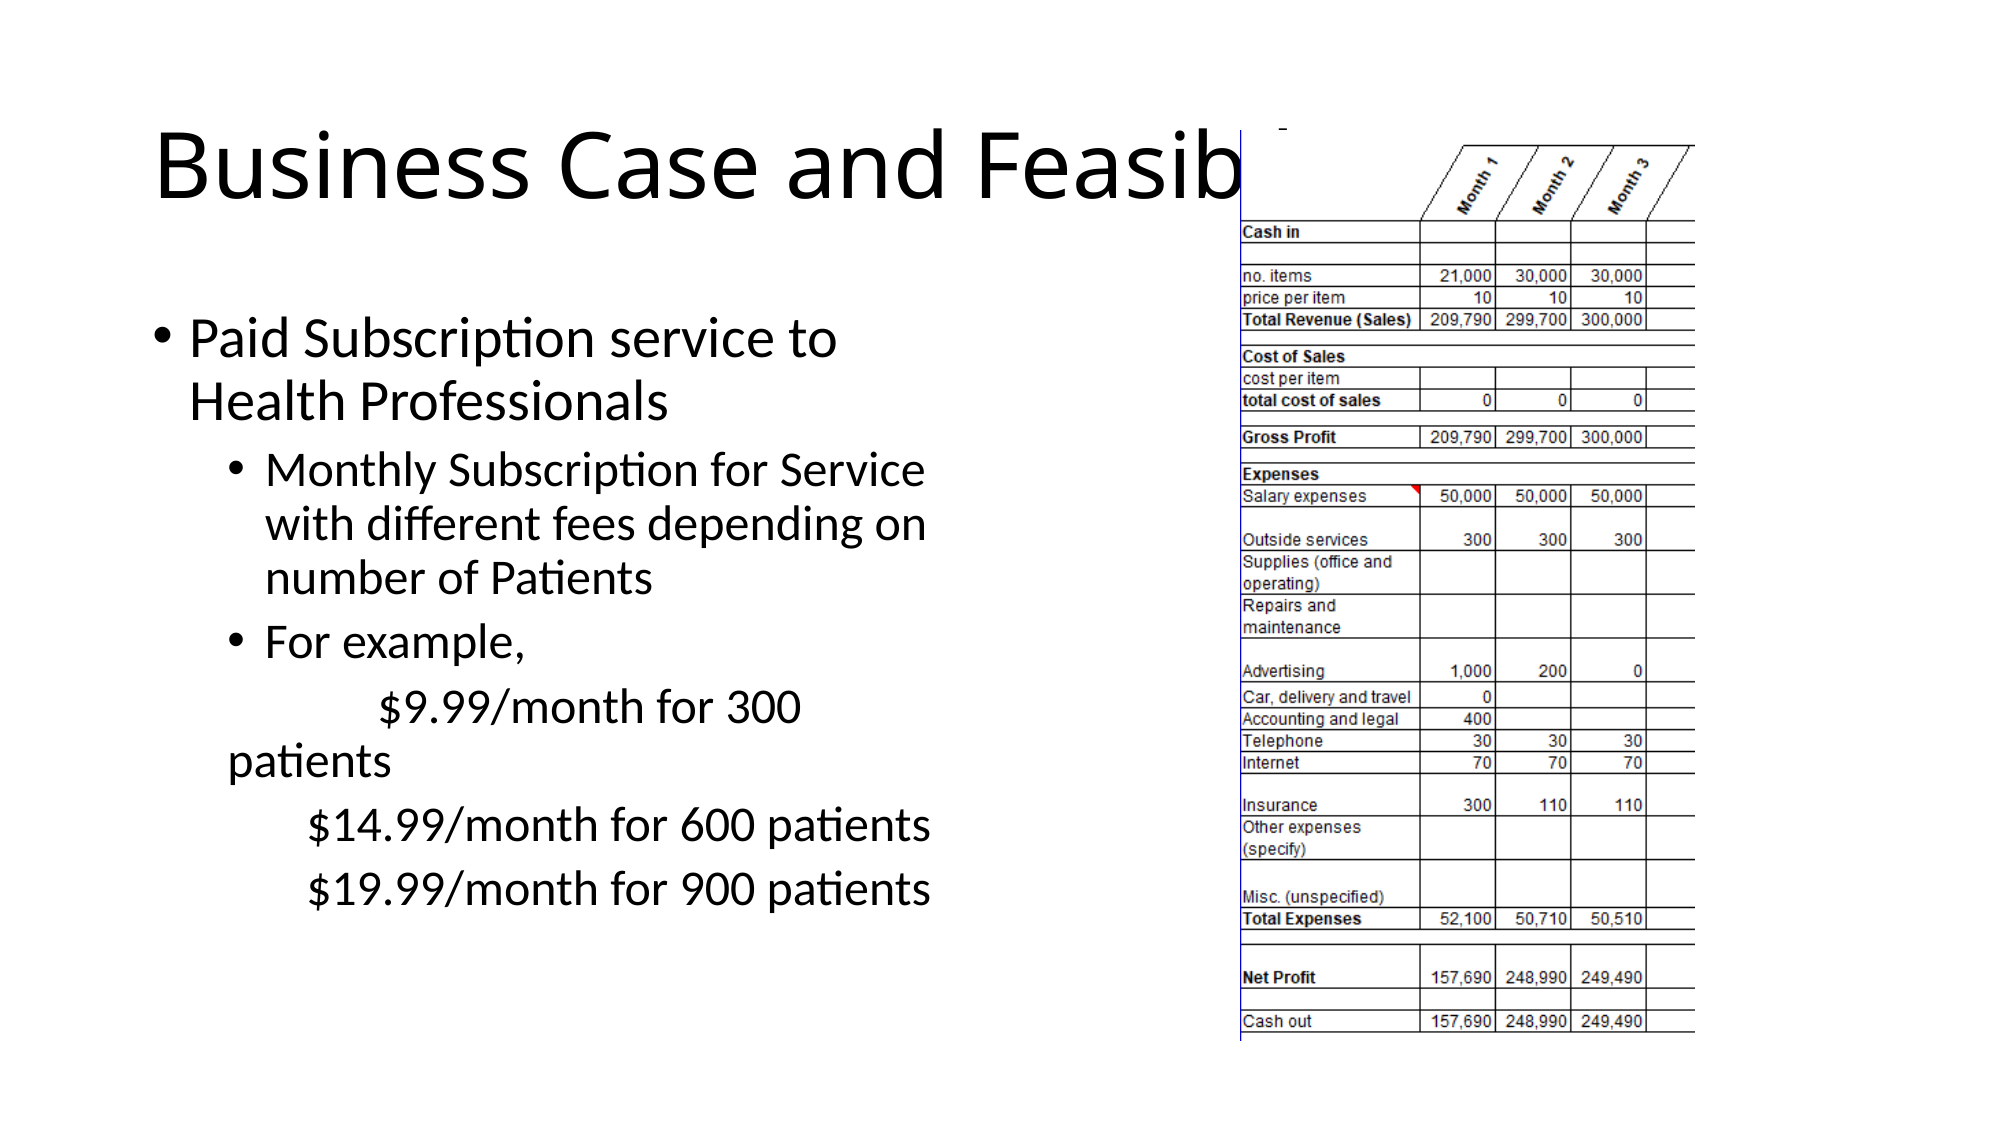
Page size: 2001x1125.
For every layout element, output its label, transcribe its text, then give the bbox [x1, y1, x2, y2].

picture [1240, 130, 1695, 1041]
title Business Case and Feasibility [137, 59, 1863, 278]
list Paid Subscription service to Health Professionals Monthly Subscription for Service with different fees depending on number of Patients For example, $9.99/month for 300 patients $14.99/month for 600 patients $19.99/month for 900 patients [137, 299, 973, 1014]
